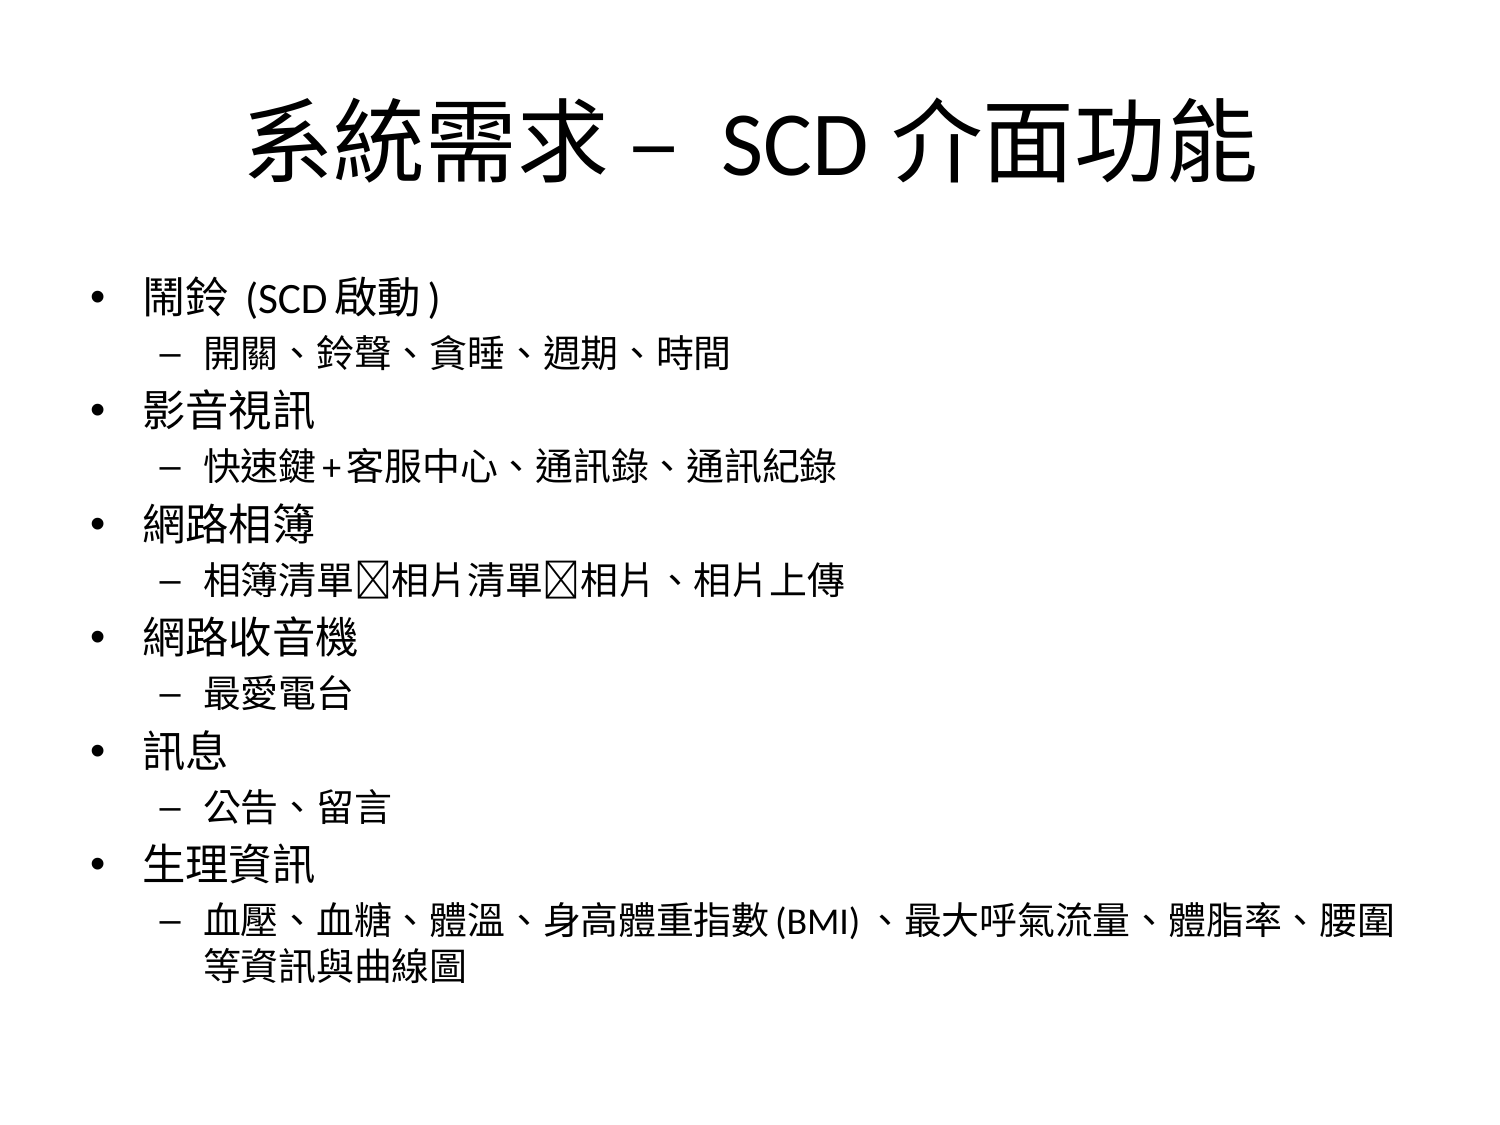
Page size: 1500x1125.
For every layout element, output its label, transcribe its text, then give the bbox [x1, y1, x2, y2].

list 鬧鈴 (SCD啟動) 開關、鈴聲、貪睡、週期、時間 影音視訊 快速鍵+客服中心、通訊錄、通訊紀錄 網路相簿 相簿清單相片清單相片、相片上傳 網路收音機 最愛電台 訊息 公告、留言 生理資訊 血壓、血糖、體溫、身高體重指數(BMI)、最大呼氣流量、體脂率、腰圍等資訊與曲線圖 [75, 262, 1425, 1005]
title 系統需求 – SCD介面功能 [75, 45, 1425, 233]
